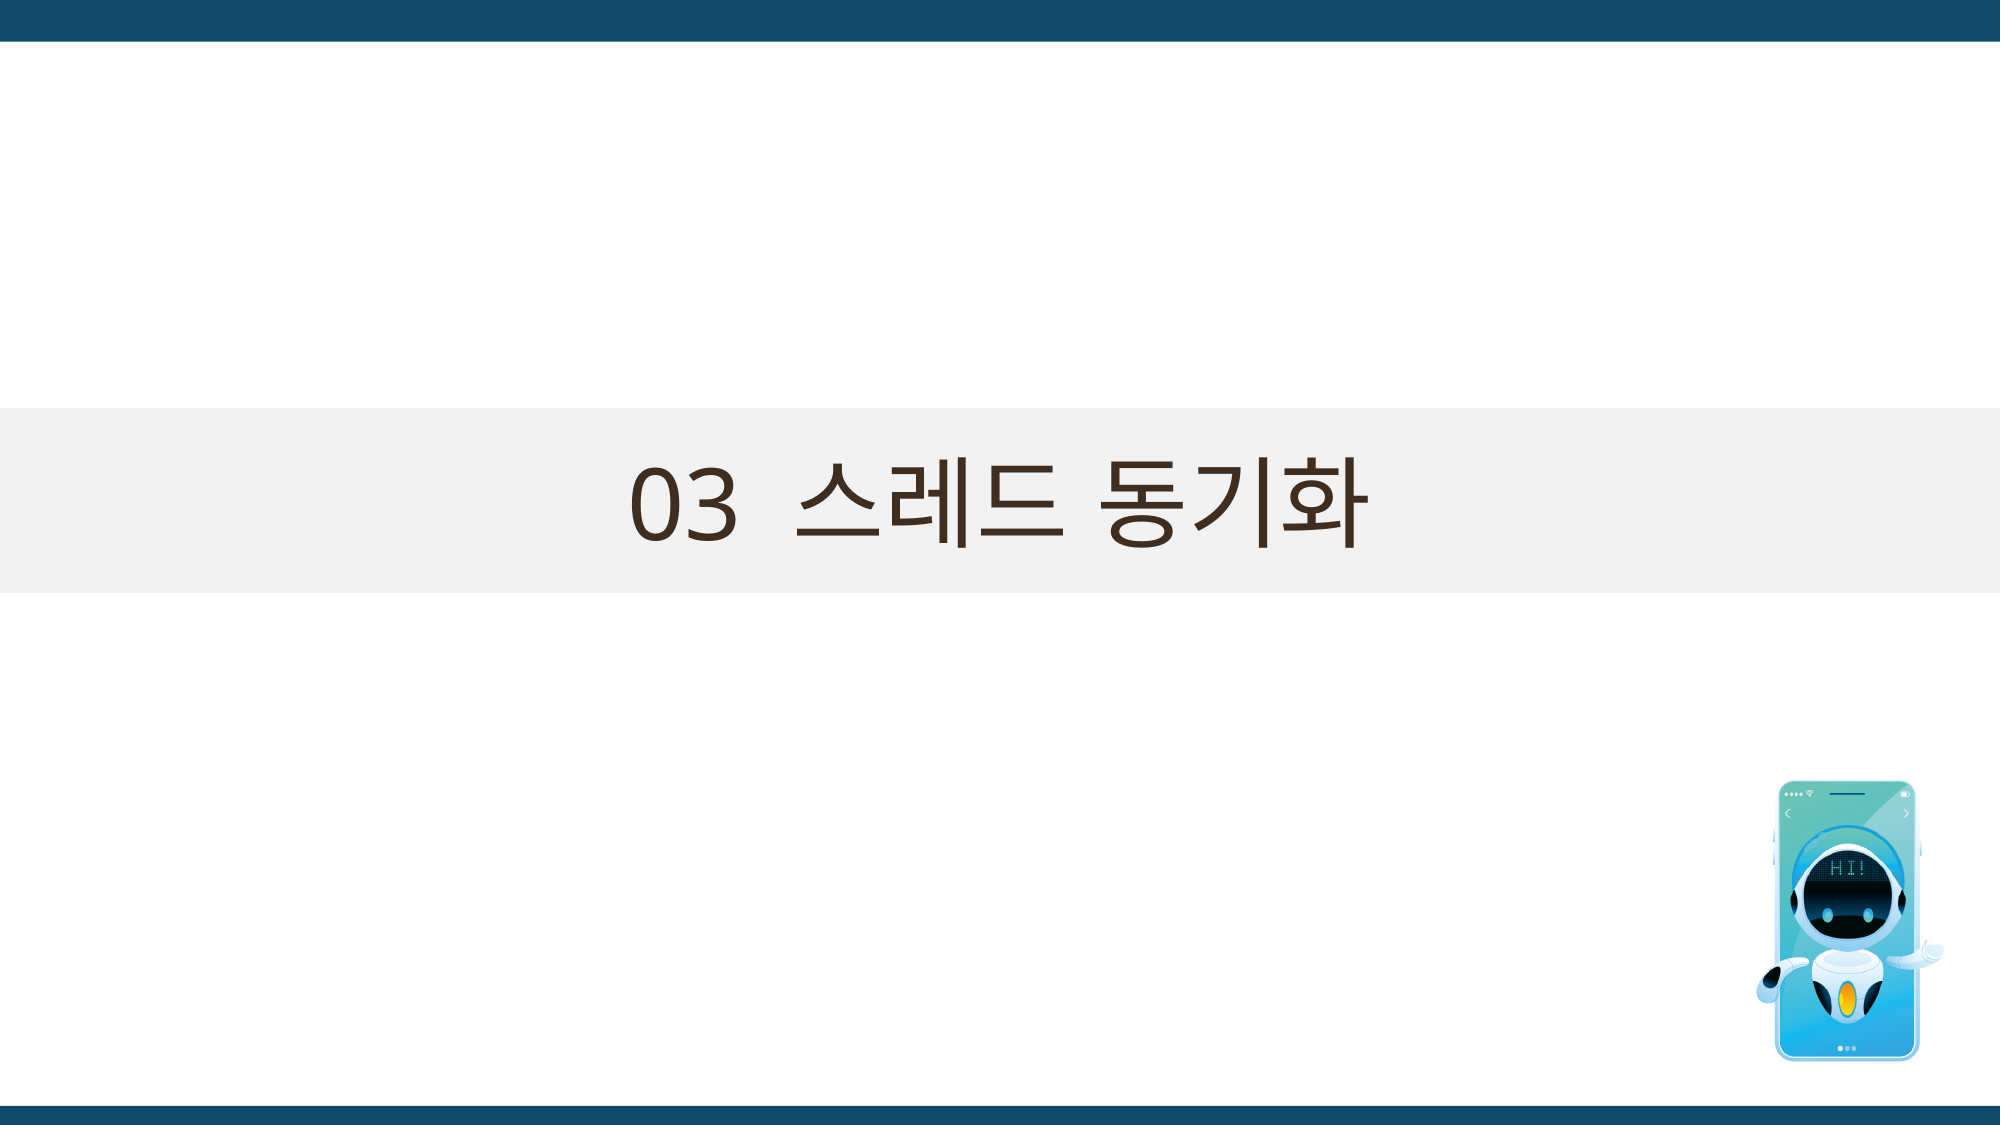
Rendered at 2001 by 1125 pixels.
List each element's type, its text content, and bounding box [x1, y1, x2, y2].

title 03 스레드 동기화 [0, 408, 2000, 594]
picture [1735, 775, 1954, 1069]
